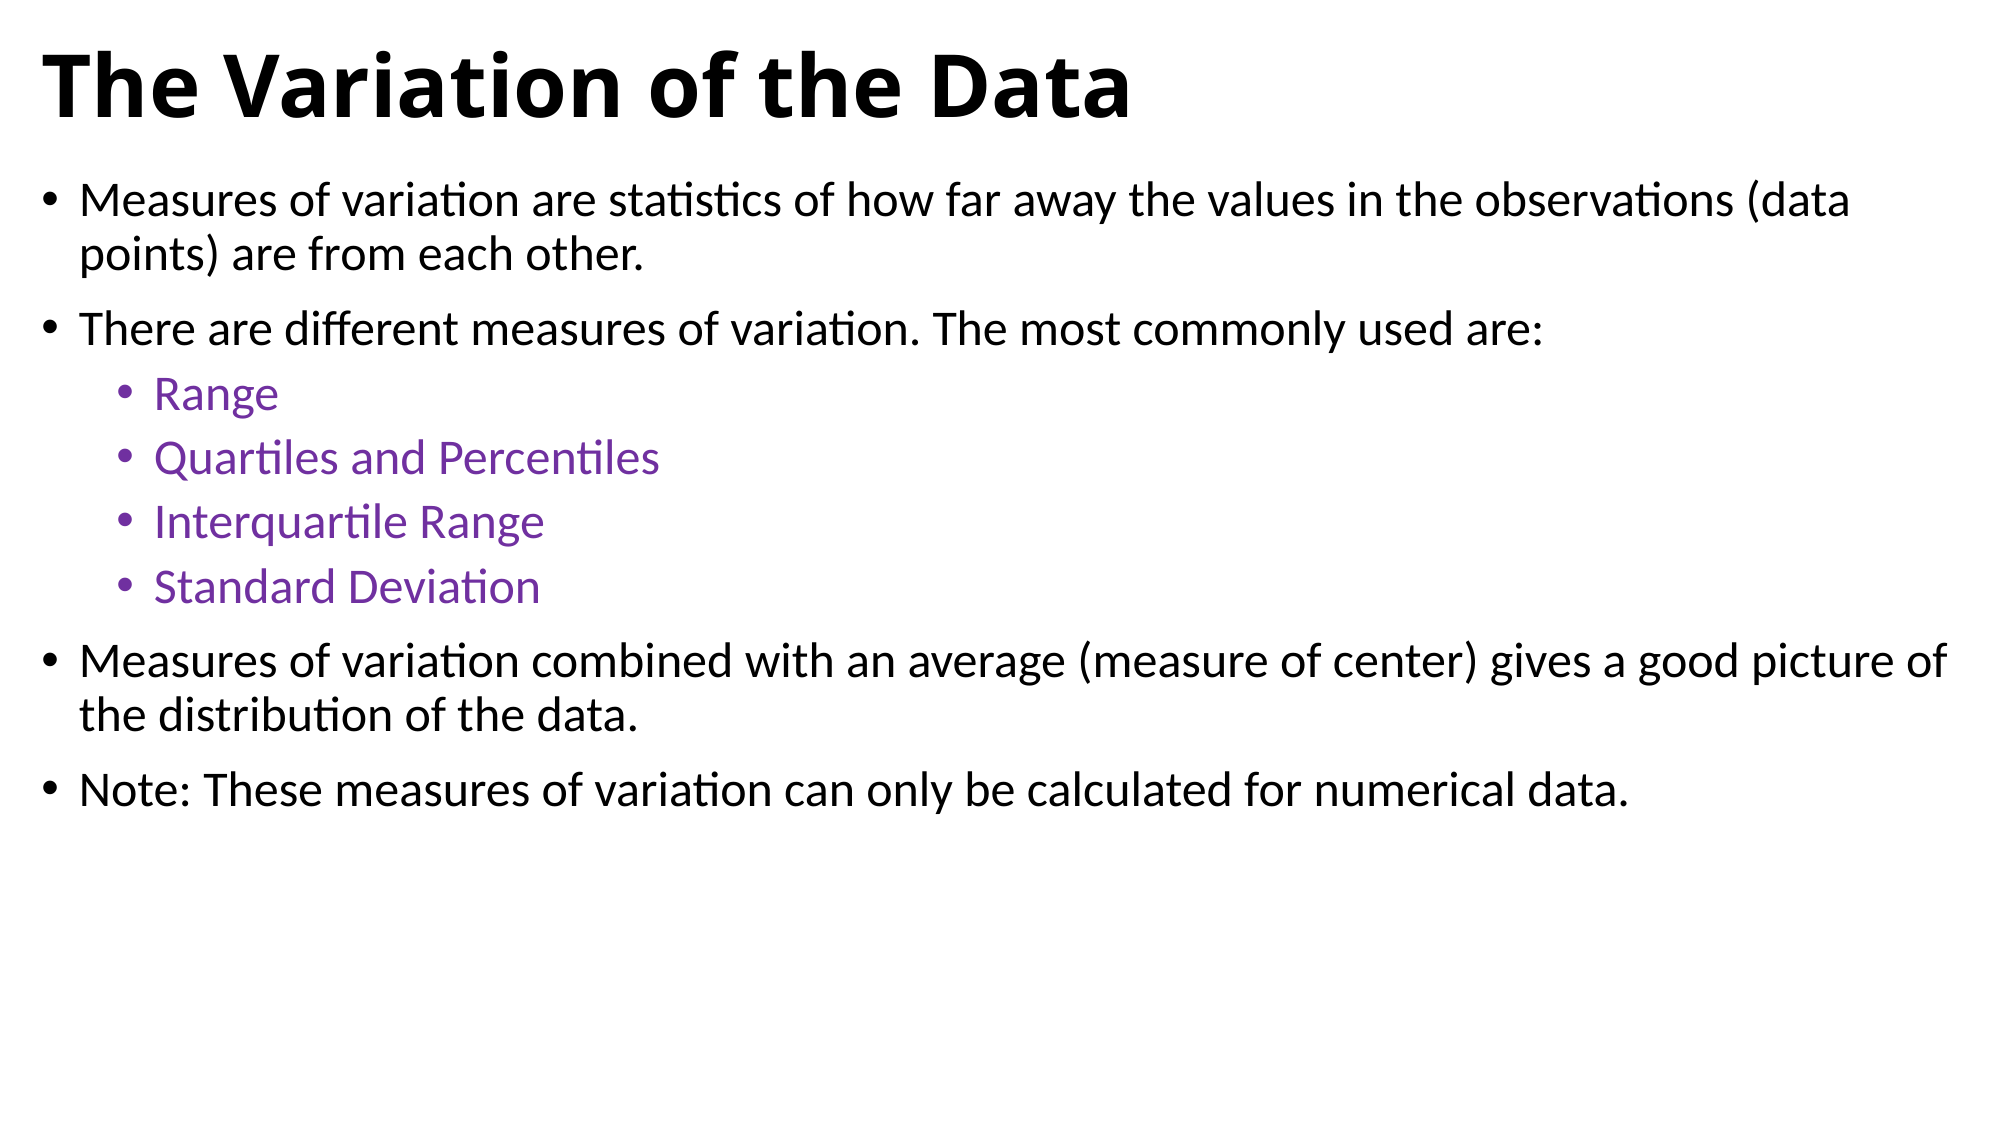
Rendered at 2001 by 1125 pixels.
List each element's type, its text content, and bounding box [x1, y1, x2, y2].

title The Variation of the Data [26, 34, 1974, 145]
list Measures of variation are statistics of how far away the values in the observations (data points) are from each other. There are different measures of variation. The most commonly used are: Range Quartiles and Percentiles Interquartile Range Standard Deviation Measures of variation combined with an average (measure of center) gives a good picture of the distribution of the data. Note: These measures of variation can only be calculated for numerical data. [26, 166, 1974, 1105]
